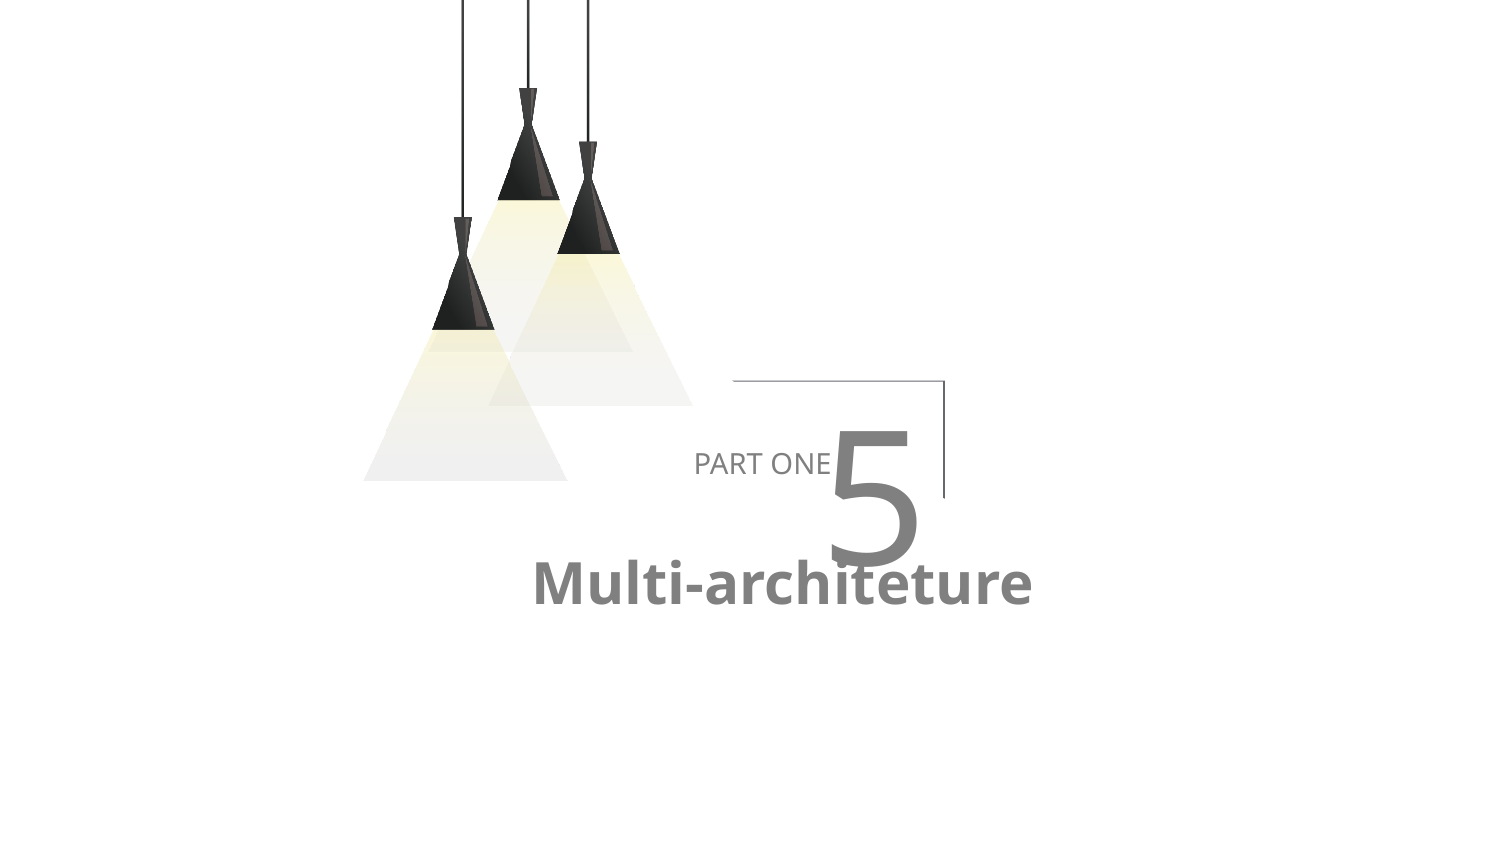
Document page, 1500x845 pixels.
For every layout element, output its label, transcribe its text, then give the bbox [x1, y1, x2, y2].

text_box PART ONE [702, 439, 876, 486]
text_box 5 [791, 372, 957, 609]
text_box [730, 378, 947, 501]
text_box Multi-architeture [449, 540, 1117, 622]
picture [354, 0, 698, 499]
